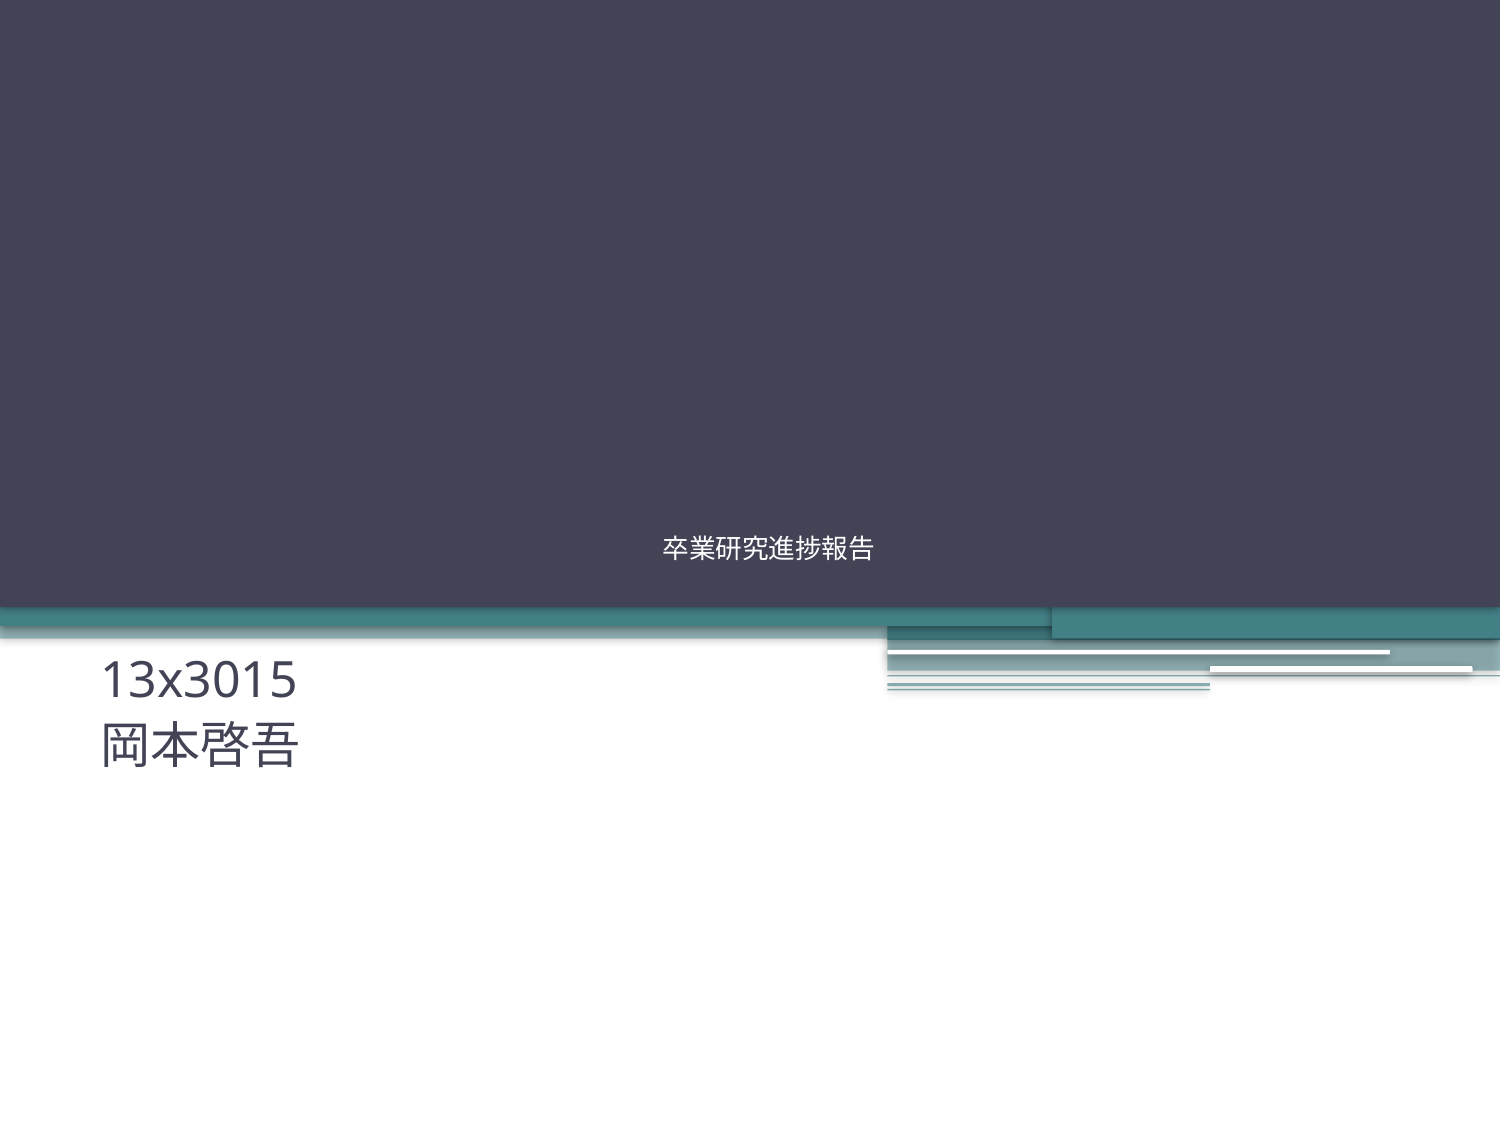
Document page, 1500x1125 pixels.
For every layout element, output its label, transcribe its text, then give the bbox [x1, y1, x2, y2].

title 卒業研究進捗報告 [75, 125, 1463, 636]
subtitle 13x3015 岡本啓吾 [75, 639, 888, 928]
